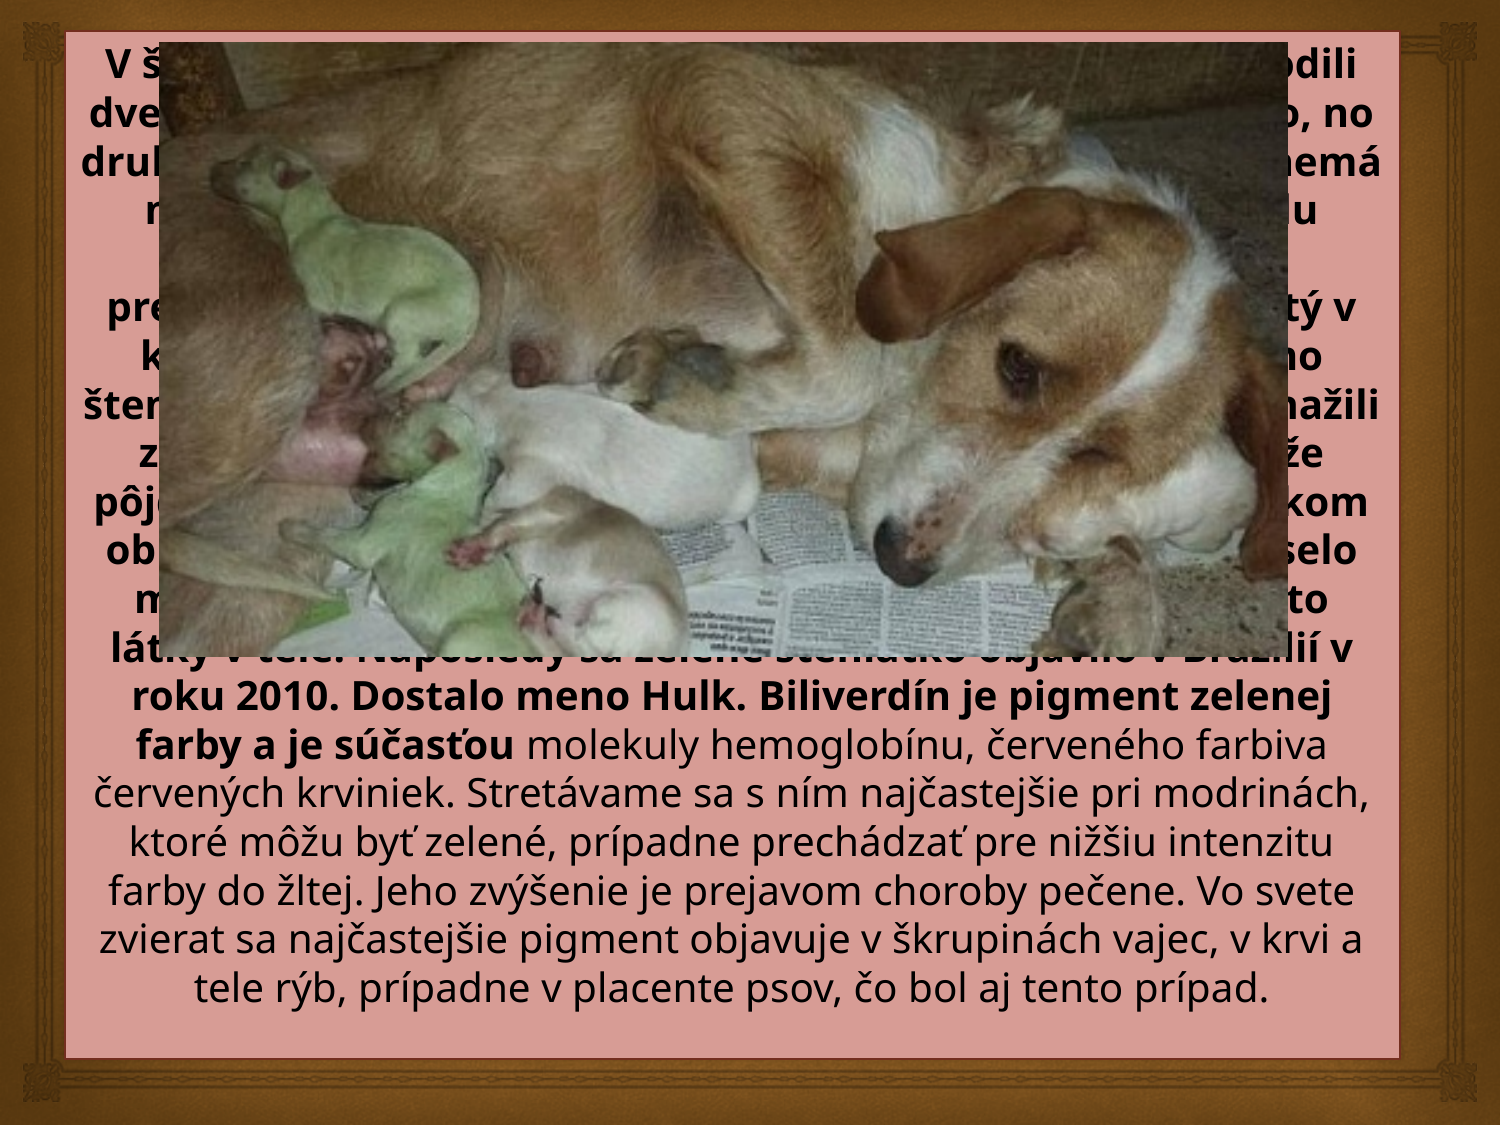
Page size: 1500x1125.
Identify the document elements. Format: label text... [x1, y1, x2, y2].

subtitle V španielskom meste Laguna de Duero sa 3. júna 2014 narodili dve zelené šteniatka. Jedno z nich krátko po pôrode zomrelo, no druhé sa má k svetu. Ojedinelé sfarbenie šteniatok pritom nemá na svedomí žiadna továreň, ako by zrejme po vzore seriálu Simpsonovci mnohí čakali, ale je ojedinelým prírodným prejavom pigmentu s názvom biliverdín, ktorý je obsiahnutý v krvi a zrejme bol zo súčkinej placenty odovzdávaný priamo šteniatkam. O to preživšie sa postarali veterinári, ktorí sa snažili zistiť viac o dôvodoch sfarbenia. Pôvodne sa domnievali, že pôjde o baktérie. Zelená farba sa postupne stráca, až sa celkom obnoví bežné sfarbenie psa. Zelené šteniatko by tak nemuselo mať žiadne následky, ani prejavy neobvyklého obsahu tejto látky v tele. Naposledy sa zelené šteniatko objavilo v Brazílií v roku 2010. Dostalo meno Hulk. Biliverdín je pigment zelenej farby a je súčasťou molekuly hemoglobínu, červeného farbiva červených krviniek. Stretávame sa s ním najčastejšie pri modrinách, ktoré môžu byť zelené, prípadne prechádzať pre nižšiu intenzitu farby do žltej. Jeho zvýšenie je prejavom choroby pečene. Vo svete zvierat sa najčastejšie pigment objavuje v škrupinách vajec, v krvi a tele rýb, prípadne v placente psov, čo bol aj tento prípad. [64, 30, 1401, 1060]
picture [0, 0, 1500, 1125]
